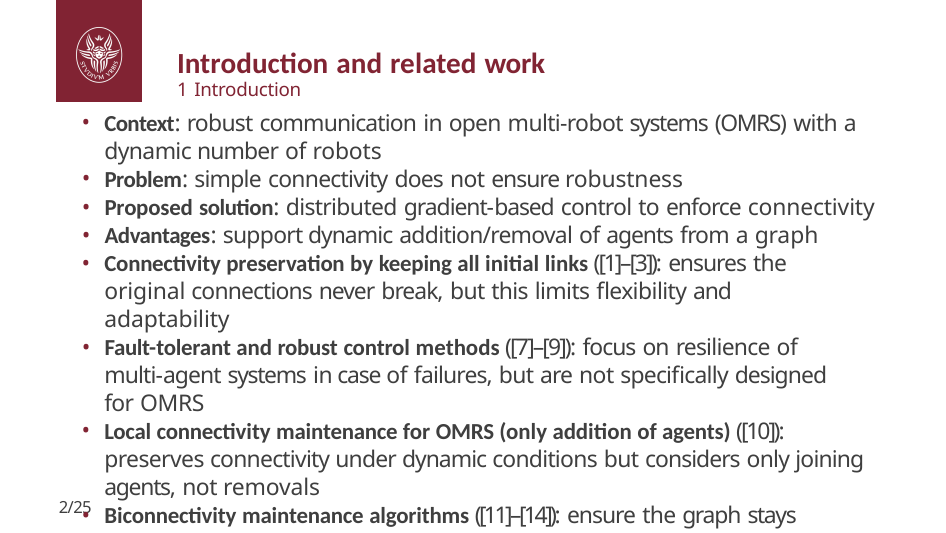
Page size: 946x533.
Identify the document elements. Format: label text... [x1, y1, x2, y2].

text_box 1 Introduction Context: robust communication in open multi-robot systems (OMRS) with a dynamic number of robots Problem: simple connectivity does not ensure robustness Proposed solution: distributed gradient-based control to enforce connectivity Advantages: support dynamic addition/removal of agents from a graph Connectivity preservation by keeping all initial links ([1]–[3]): ensures the original connections never break, but this limits flexibility and adaptability Fault-tolerant and robust control methods ([7]–[9]): focus on resilience of multi-agent systems in case of failures, but are not specifically designed for OMRS Local connectivity maintenance for OMRS (only addition of agents) ([10]): preserves connectivity under dynamic conditions but considers only joining agents, not removals Biconnectivity maintenance algorithms ([11]–[14]): ensure the graph stays connected even after removal of a node [79, 68, 888, 533]
title Introduction and related work [175, 41, 553, 68]
text_box 2/25 [52, 494, 79, 533]
picture [56, 0, 142, 102]
